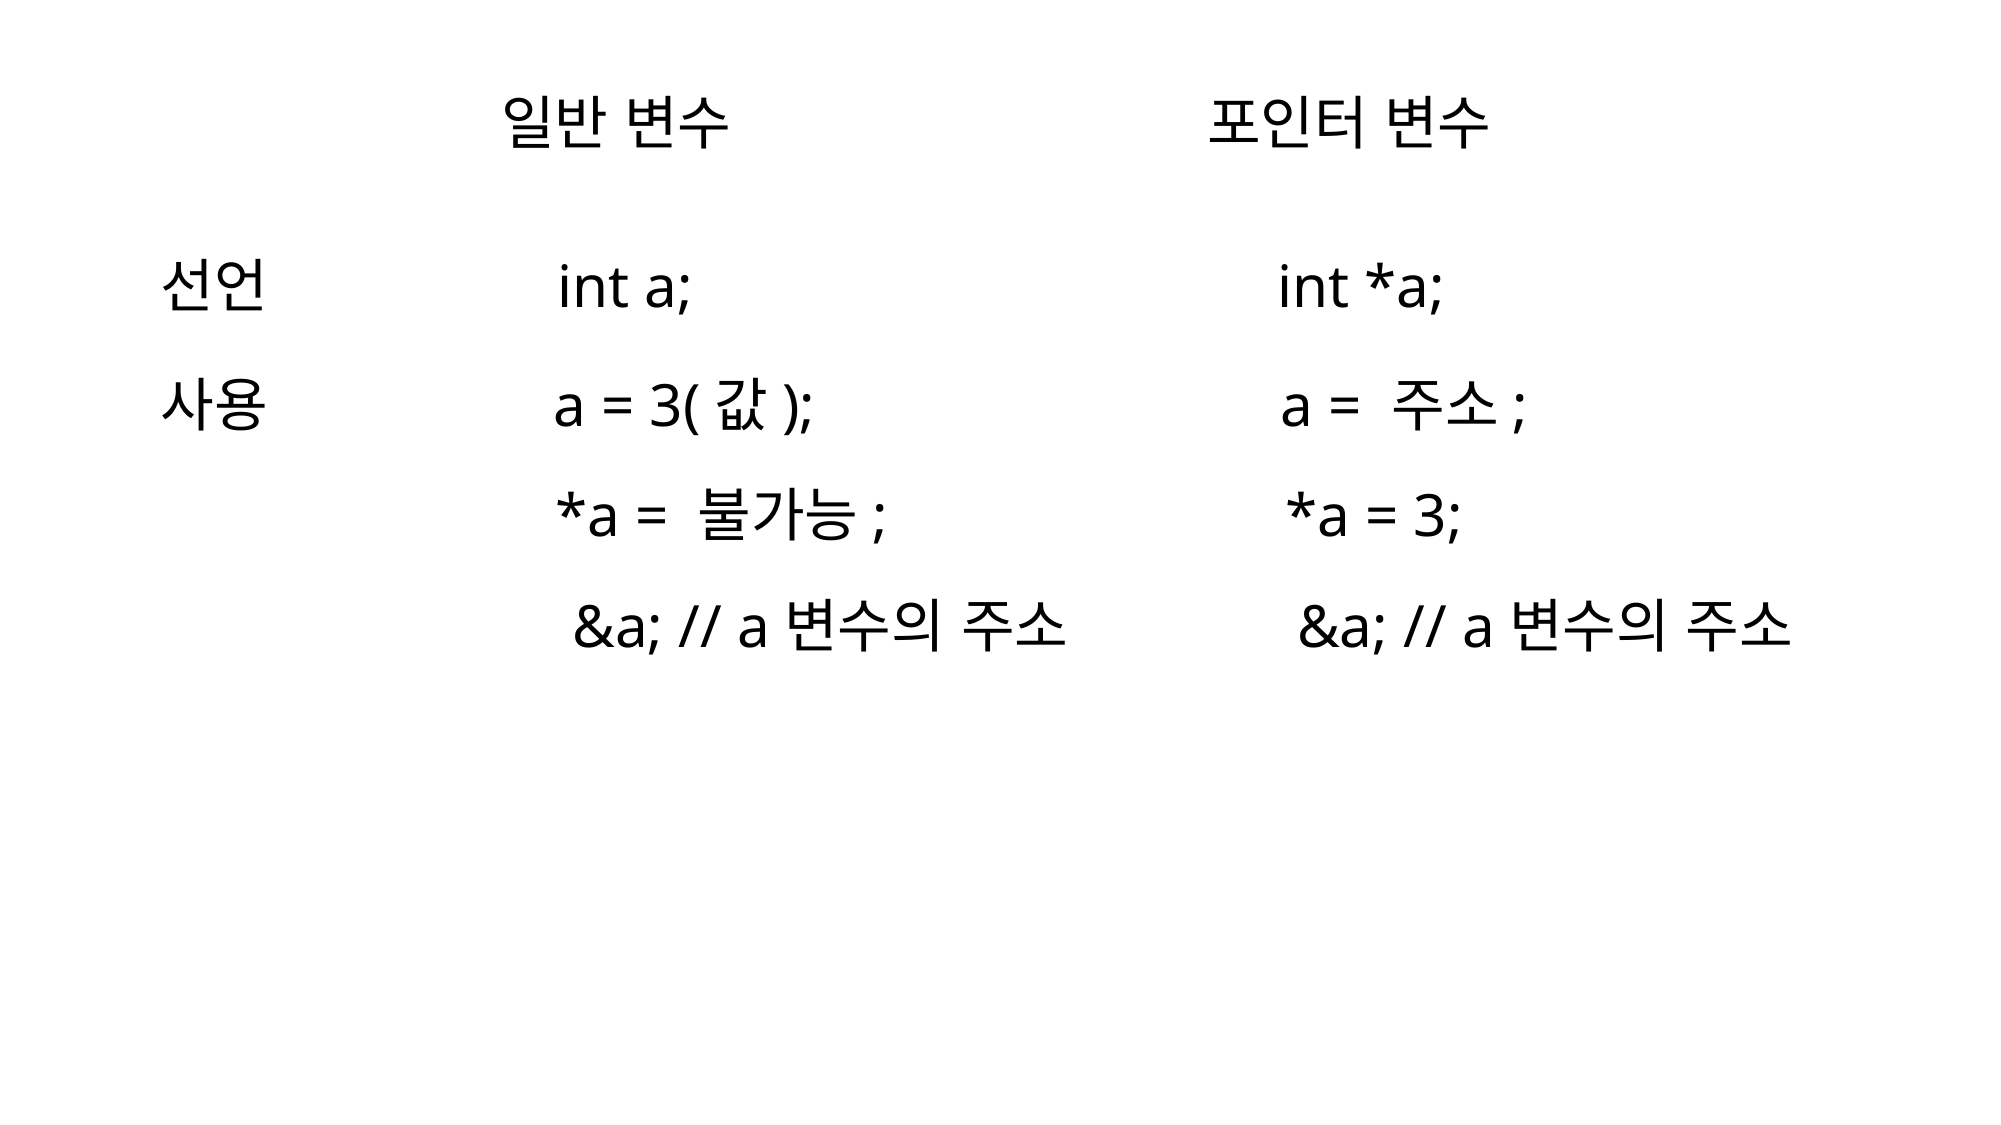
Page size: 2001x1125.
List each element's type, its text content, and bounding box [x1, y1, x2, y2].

text_box &a; // a변수의 주소 [557, 581, 1084, 667]
text_box 선언 [146, 241, 283, 327]
text_box int *a; [1262, 241, 1460, 327]
text_box &a; // a변수의 주소 [1282, 581, 1808, 667]
text_box 포인터 변수 [1192, 79, 1507, 164]
text_box 사용 [146, 360, 283, 446]
text_box a = 주소; [1266, 360, 1543, 446]
text_box int a; [542, 241, 708, 327]
text_box *a = 3; [1270, 471, 1478, 556]
text_box a = 3(값); [538, 360, 830, 446]
text_box 일반 변수 [486, 79, 747, 164]
text_box *a = 불가능; [540, 471, 903, 556]
